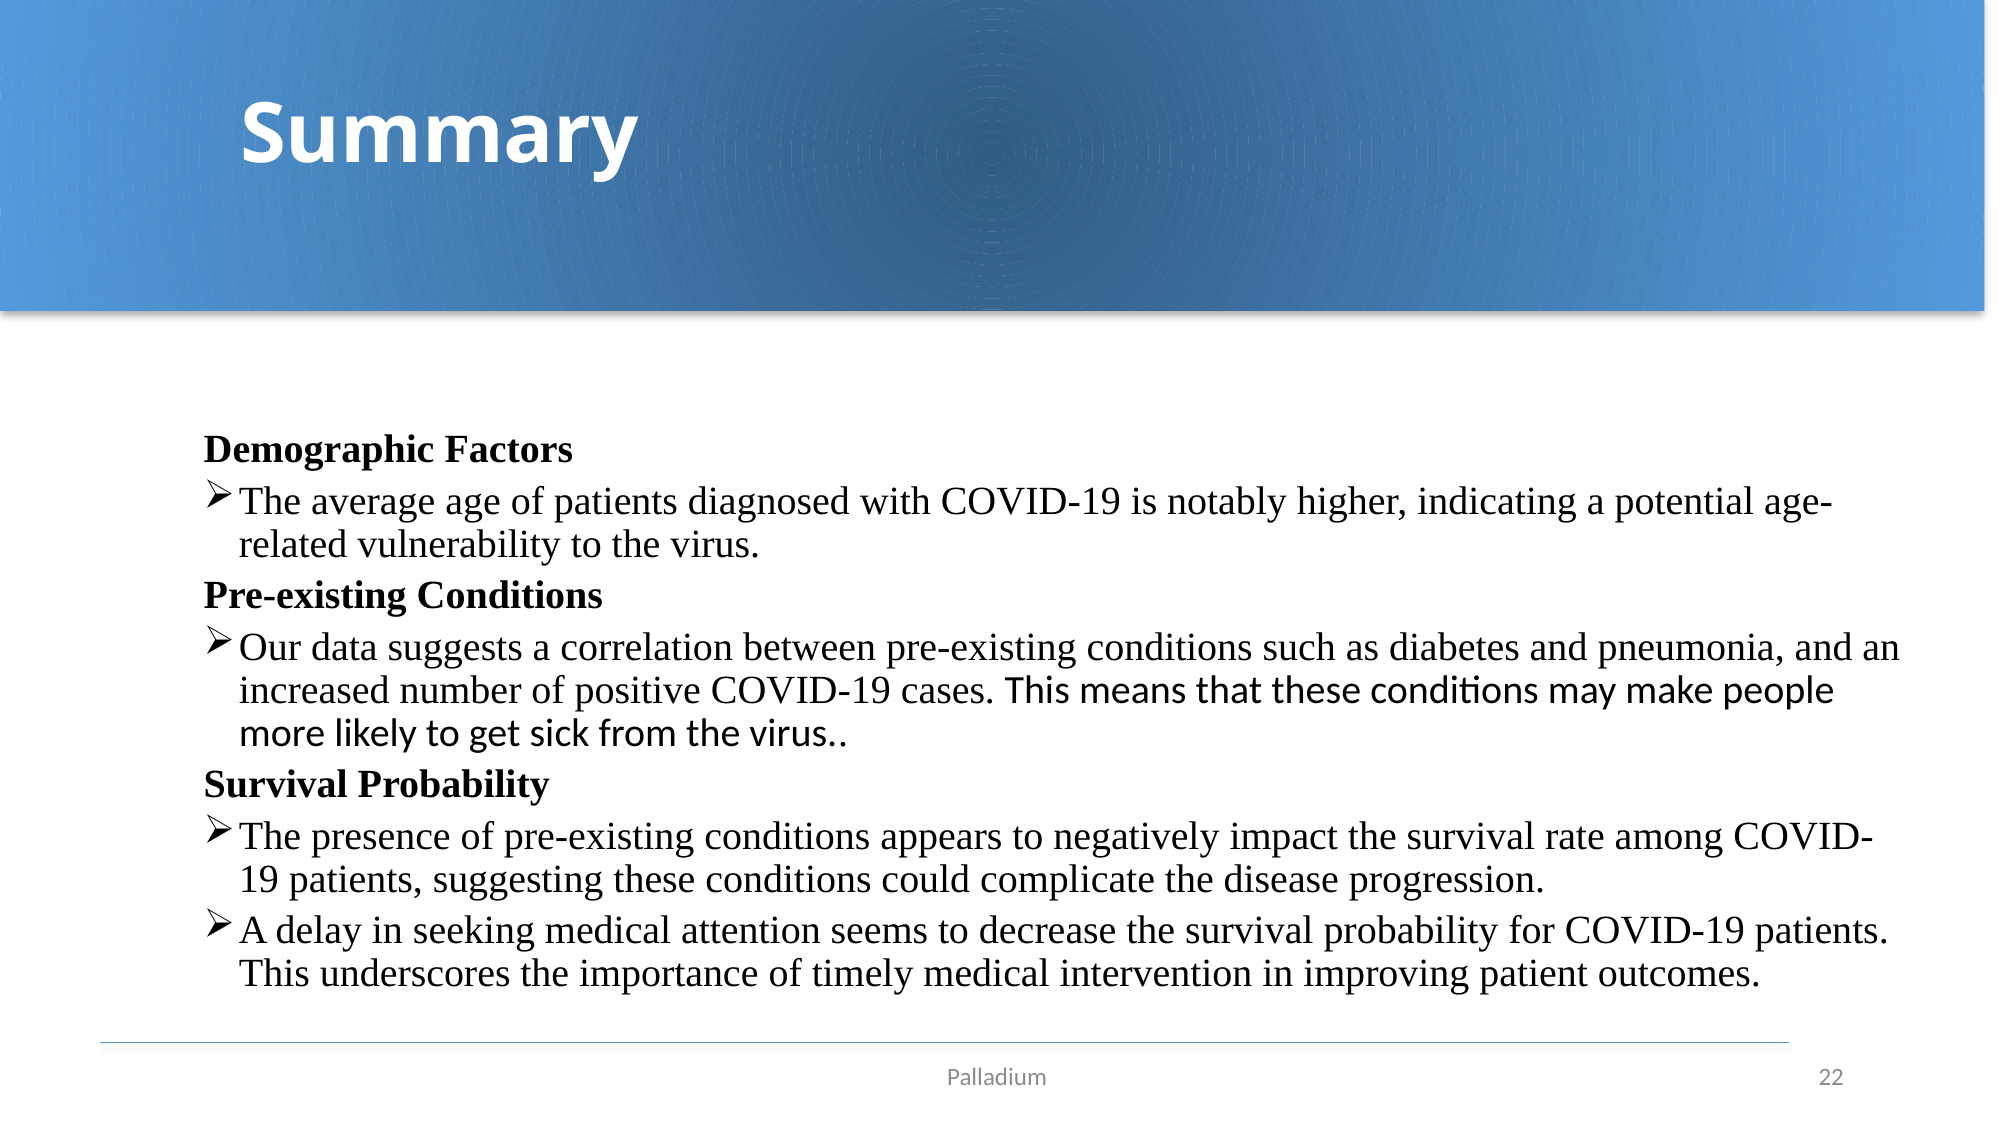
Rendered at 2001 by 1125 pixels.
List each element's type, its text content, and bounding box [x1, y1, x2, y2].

slide_number 22 [1412, 1042, 1859, 1109]
list Demographic Factors The average age of patients diagnosed with COVID-19 is notably higher, indicating a potential age-related vulnerability to the virus. Pre-existing Conditions Our data suggests a correlation between pre-existing conditions such as diabetes and pneumonia, and an increased number of positive COVID-19 cases. This means that these conditions may make people more likely to get sick from the virus.. Survival Probability The presence of pre-existing conditions appears to negatively impact the survival rate among COVID-19 patients, suggesting these conditions could complicate the disease progression. A delay in seeking medical attention seems to decrease the survival probability for COVID-19 patients. This underscores the importance of timely medical intervention in improving patient outcomes. [118, 356, 1924, 1014]
footer Palladium [662, 1043, 1333, 1109]
text_box [0, 0, 1985, 312]
title Summary [225, 41, 1836, 230]
